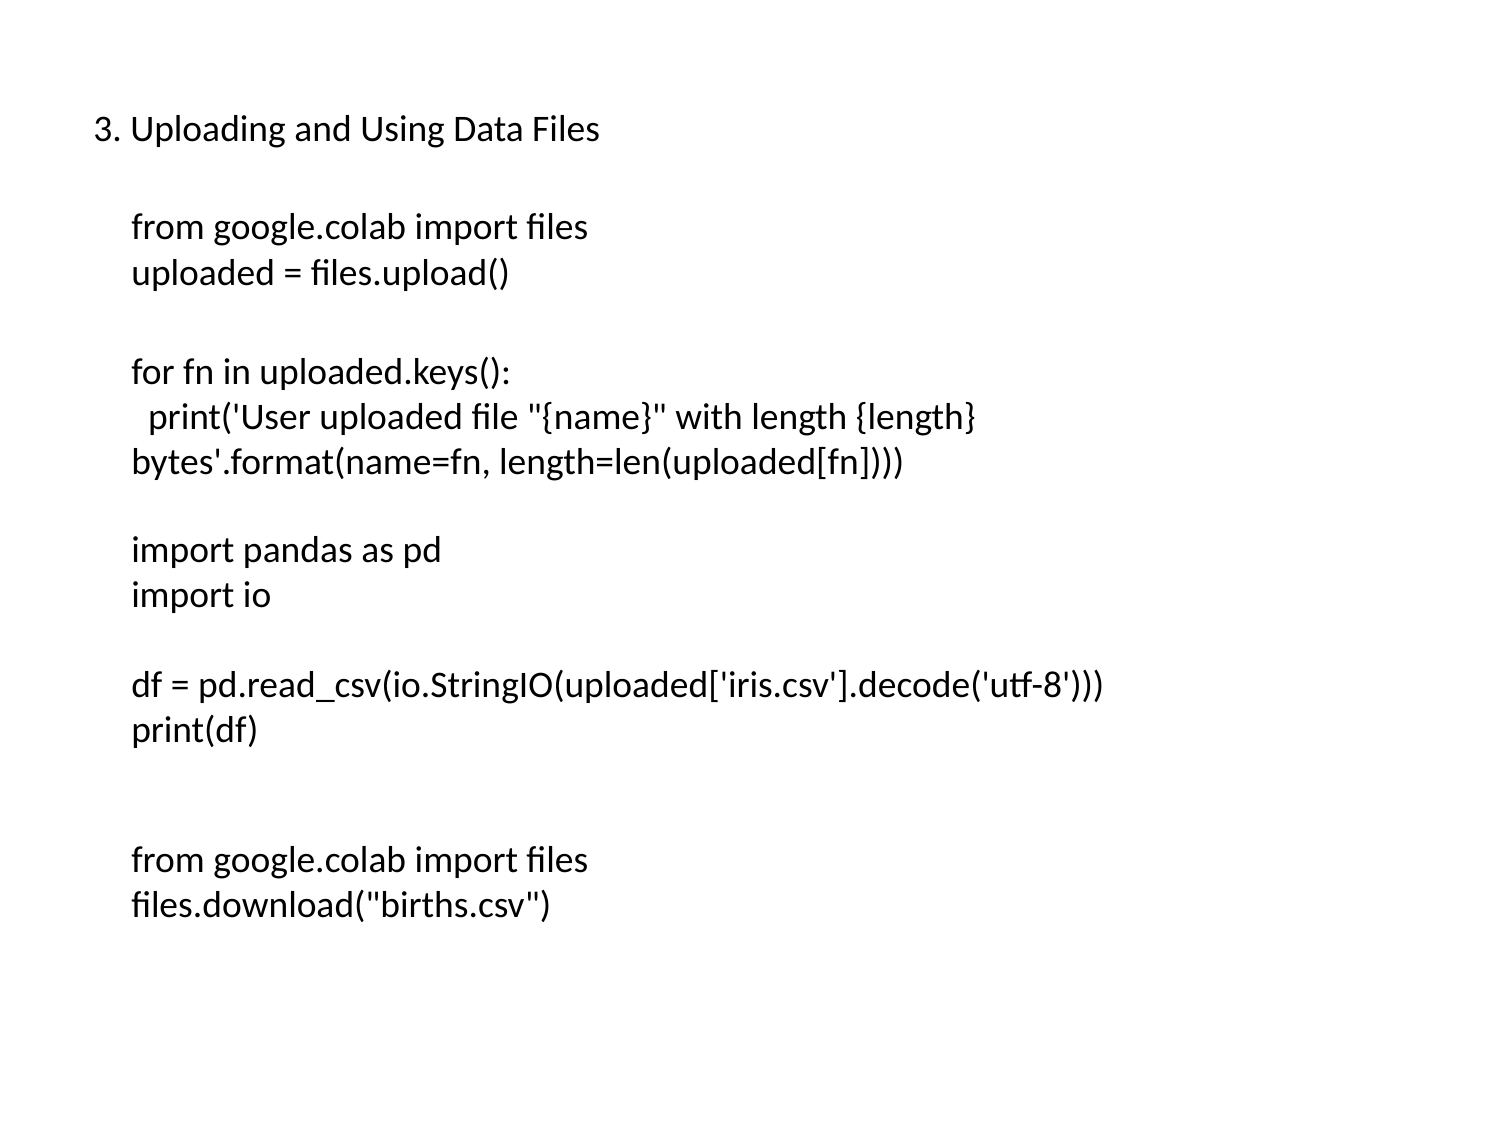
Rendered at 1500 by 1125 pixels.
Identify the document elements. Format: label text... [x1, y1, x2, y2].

text_box for fn in uploaded.keys(): print('User uploaded file "{name}" with length {length} bytes'.format(name=fn, length=len(uploaded[fn]))) [116, 339, 1356, 490]
text_box 3. Uploading and Using Data Files [78, 96, 616, 157]
text_box from google.colab import files files.download("births.csv") [116, 828, 867, 933]
text_box from google.colab import files uploaded = files.upload() [116, 195, 867, 300]
text_box import pandas as pd import io df = pd.read_csv(io.StringIO(uploaded['iris.csv'].decode('utf-8'))) print(df) [116, 517, 1216, 757]
